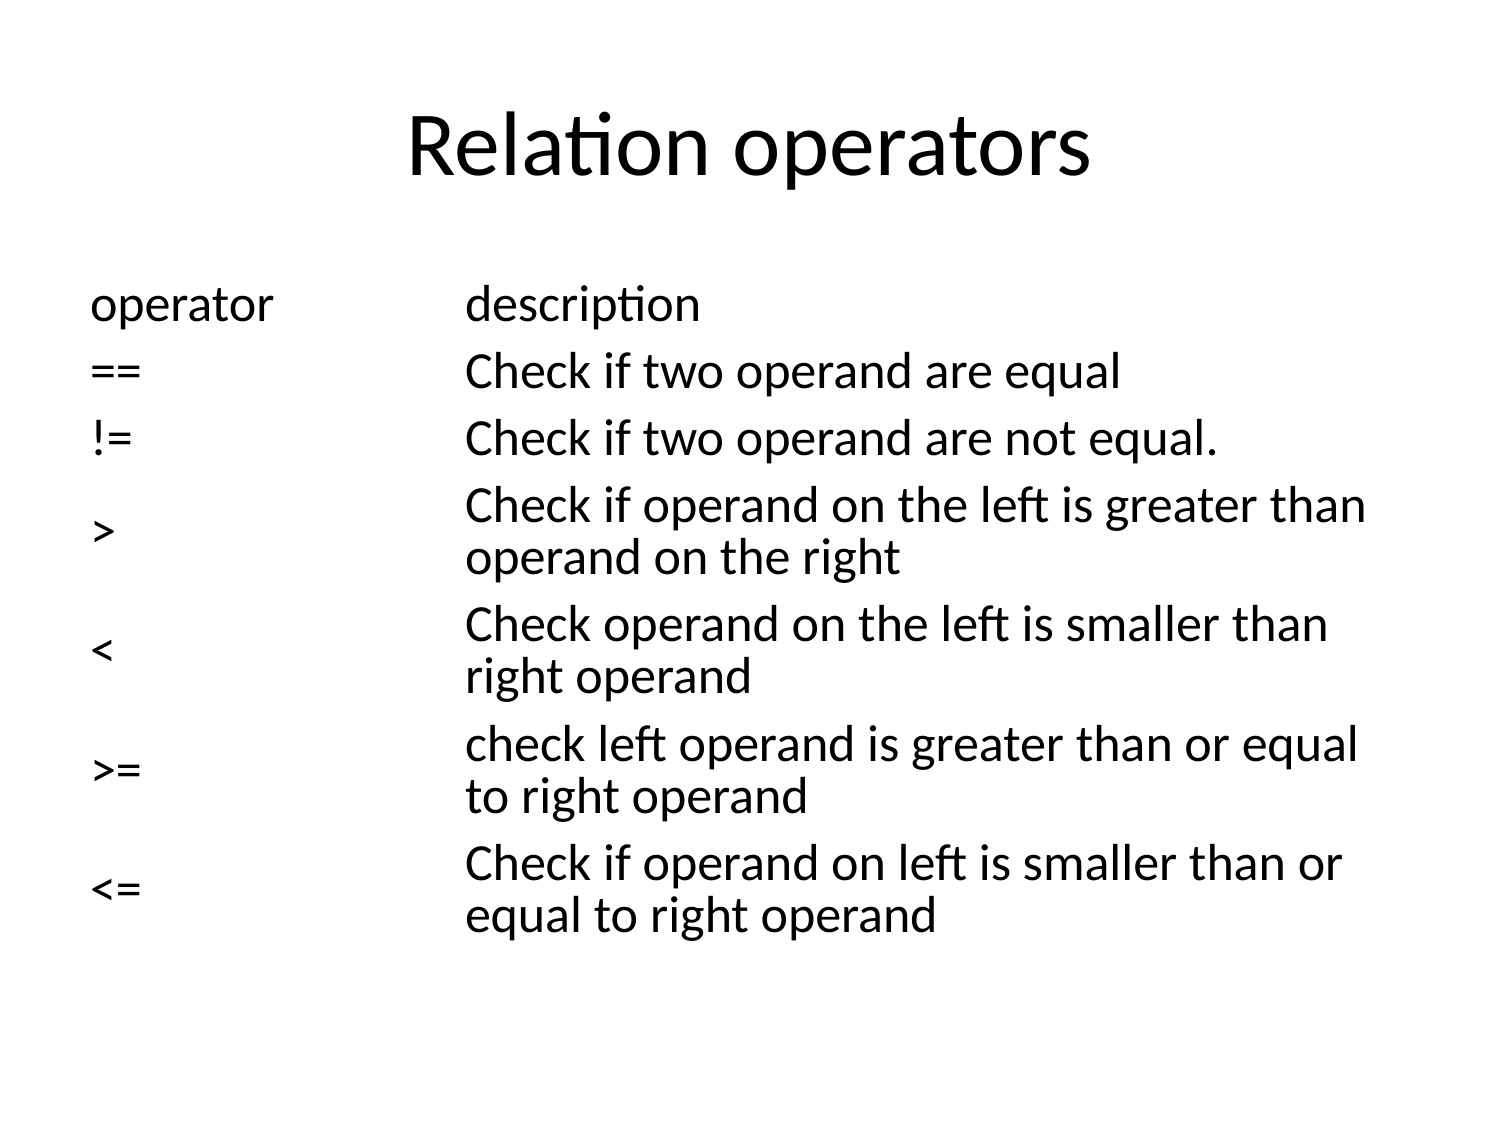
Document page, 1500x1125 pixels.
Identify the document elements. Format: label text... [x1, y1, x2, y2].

table_cell check left operand is greater than or equal to right operand [450, 715, 1425, 834]
table_header description [450, 275, 1425, 342]
table_cell Check operand on the left is smaller than right operand [450, 595, 1425, 715]
table_cell != [75, 409, 450, 476]
table_cell Check if operand on left is smaller than or equal to right operand [450, 834, 1425, 953]
table_cell Check if two operand are not equal. [450, 409, 1425, 476]
table_cell < [75, 595, 450, 715]
table_cell <= [75, 834, 450, 953]
table_cell > [75, 476, 450, 595]
table_cell == [75, 342, 450, 409]
title Relation operators [75, 45, 1425, 233]
table_header operator [75, 275, 450, 342]
table_cell Check if operand on the left is greater than operand on the right [450, 476, 1425, 595]
table_cell >= [75, 715, 450, 834]
table_cell Check if two operand are equal [450, 342, 1425, 409]
